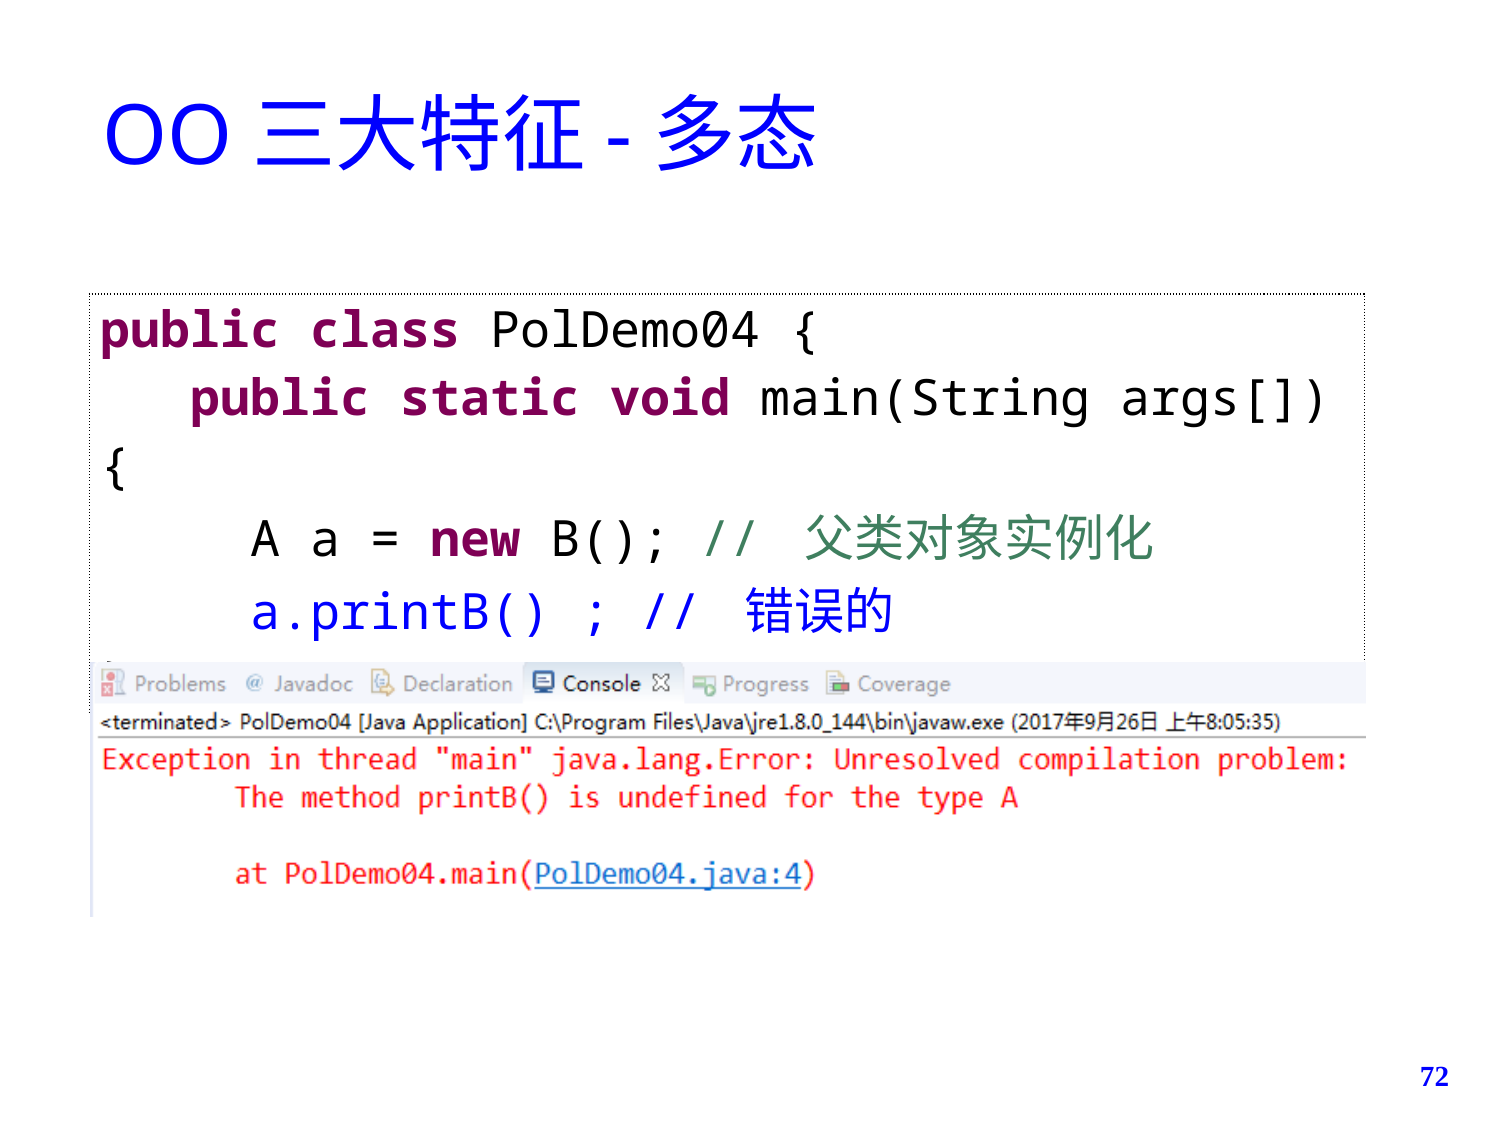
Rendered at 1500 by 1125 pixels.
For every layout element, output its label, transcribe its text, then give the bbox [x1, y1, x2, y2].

slide_number 72 [1364, 1049, 1465, 1125]
picture [90, 662, 1366, 917]
title OO三大特征-多态 [87, 37, 1363, 225]
table_header public class PolDemo04 { public static void main(String args[]) { A a = new B(); // 父类对象实例化 a.printB() ; // 错误的 } [89, 294, 1364, 661]
